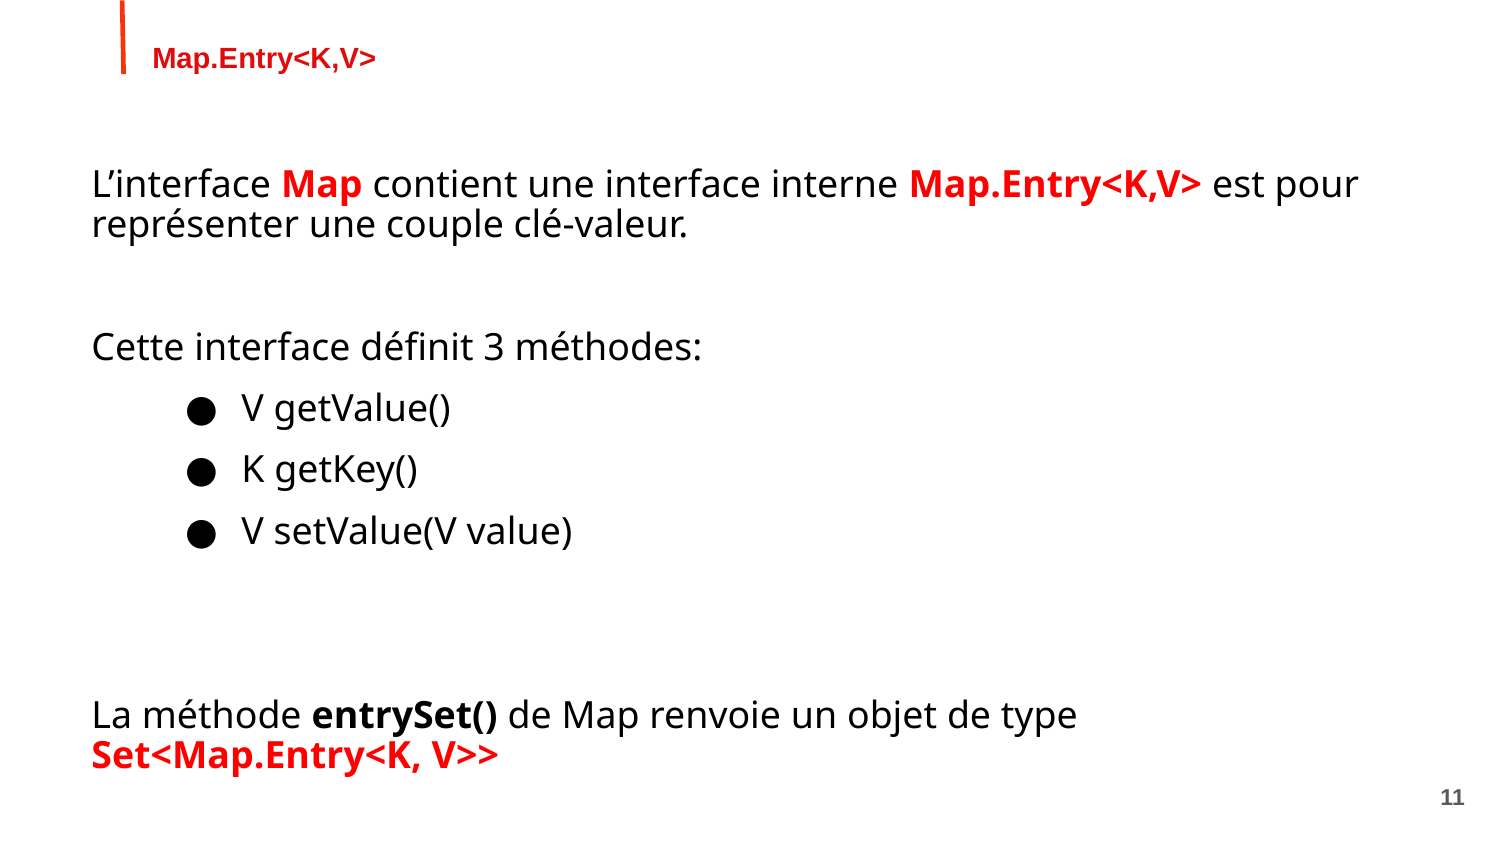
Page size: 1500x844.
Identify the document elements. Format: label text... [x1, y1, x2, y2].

text_box Map.Entry<K,V> [112, 24, 765, 90]
slide_number 11 [1389, 764, 1480, 830]
list L’interface Map contient une interface interne Map.Entry<K,V> est pour représenter une couple clé-valeur. Cette interface définit 3 méthodes: V getValue() K getKey() V setValue(V value) La méthode entrySet() de Map renvoie un objet de type Set<Map.Entry<K, V>> [76, 157, 1424, 746]
